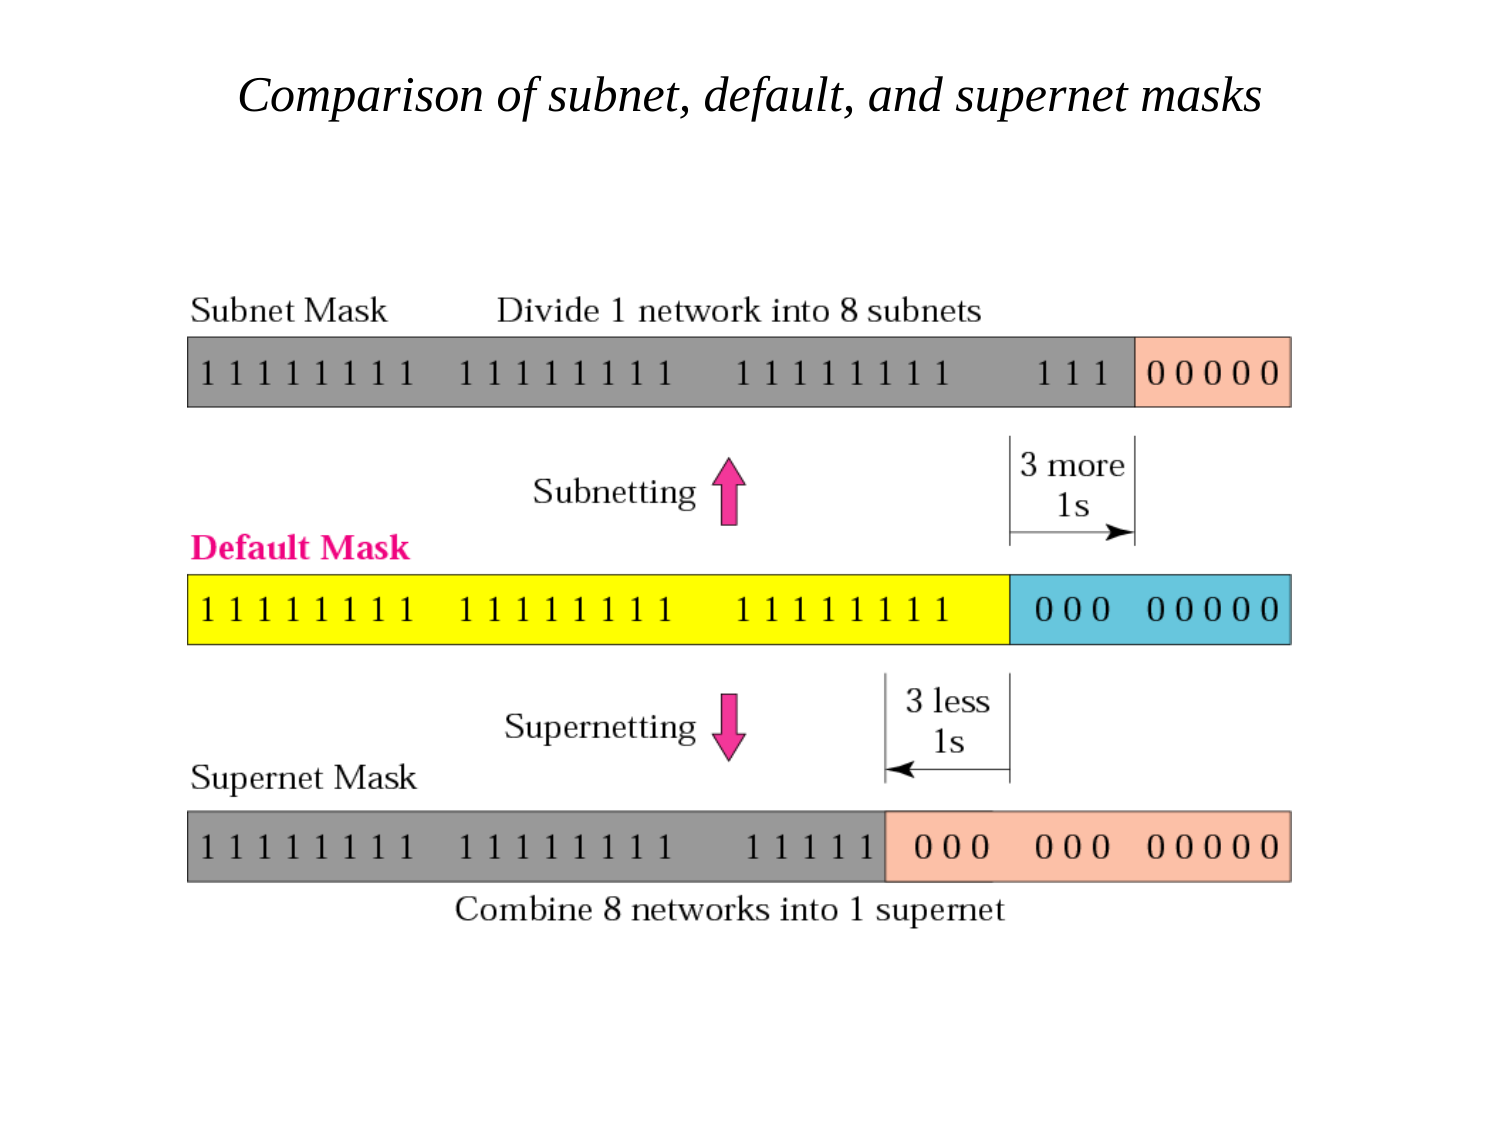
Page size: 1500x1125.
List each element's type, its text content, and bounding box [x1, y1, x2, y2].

title Comparison of subnet, default, and supernet masks [75, 45, 1425, 138]
picture [187, 291, 1292, 931]
